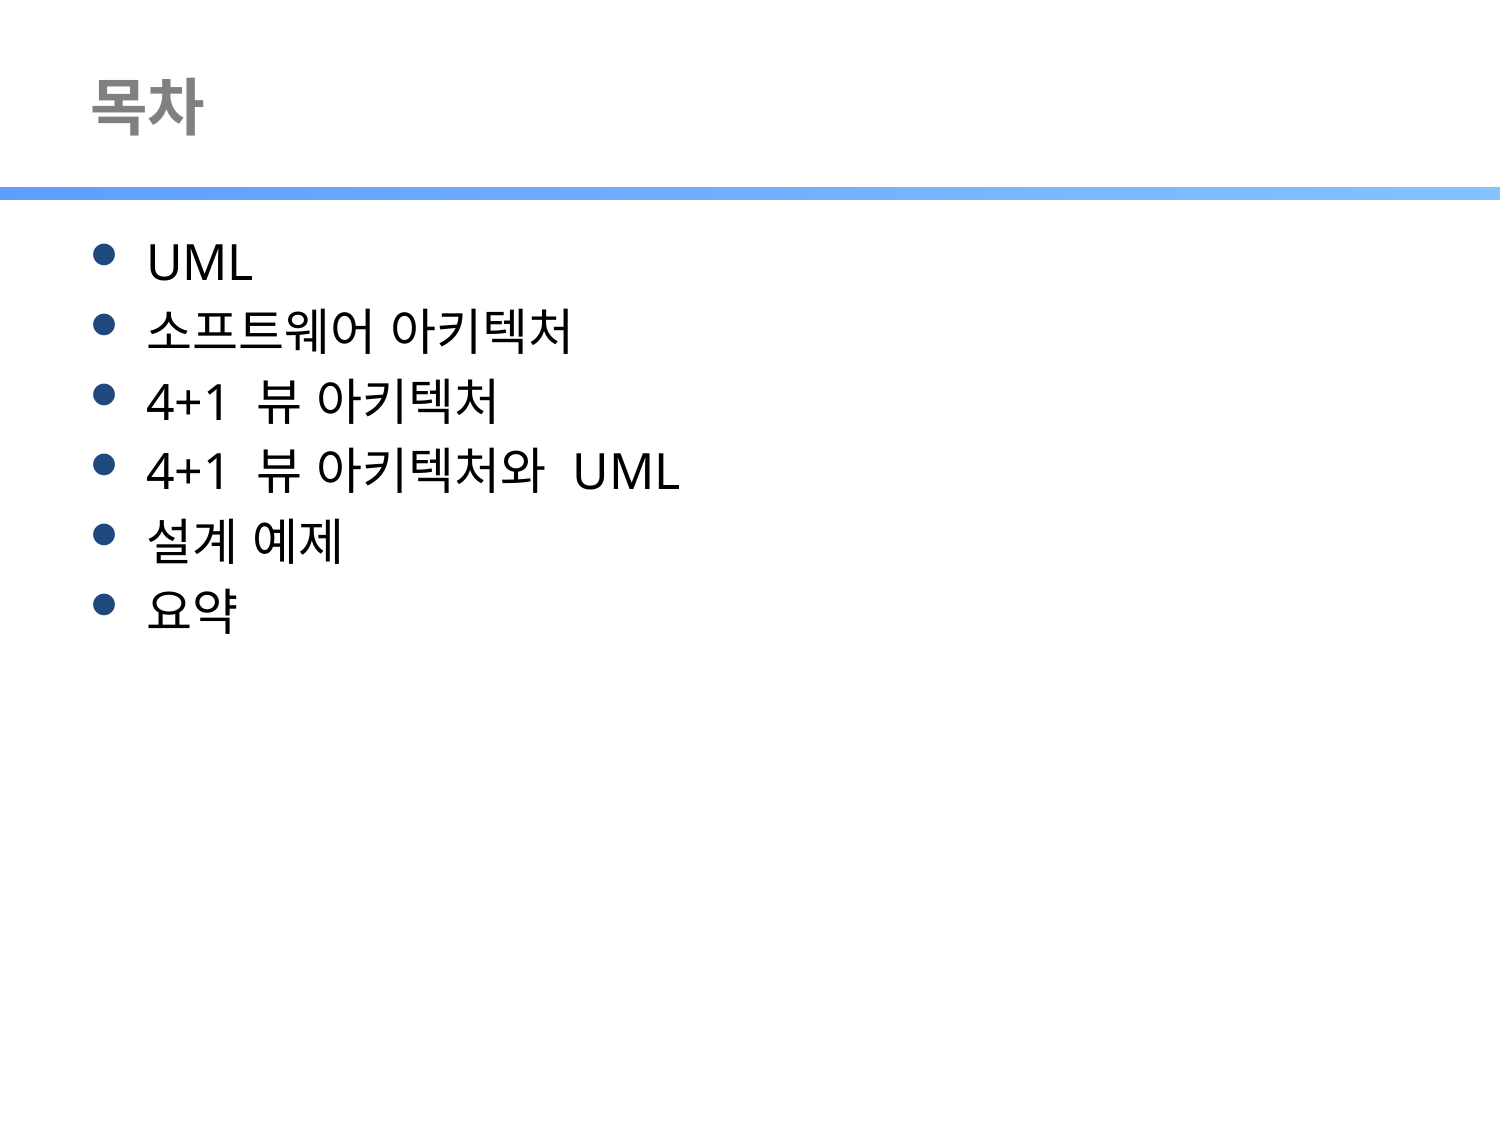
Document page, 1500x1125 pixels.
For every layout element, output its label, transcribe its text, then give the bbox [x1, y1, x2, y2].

list UML 소프트웨어 아키텍처 4+1 뷰 아키텍처 4+1 뷰 아키텍처와 UML 설계 예제 요약 [75, 222, 1425, 1020]
title 목차 [75, 35, 1425, 176]
